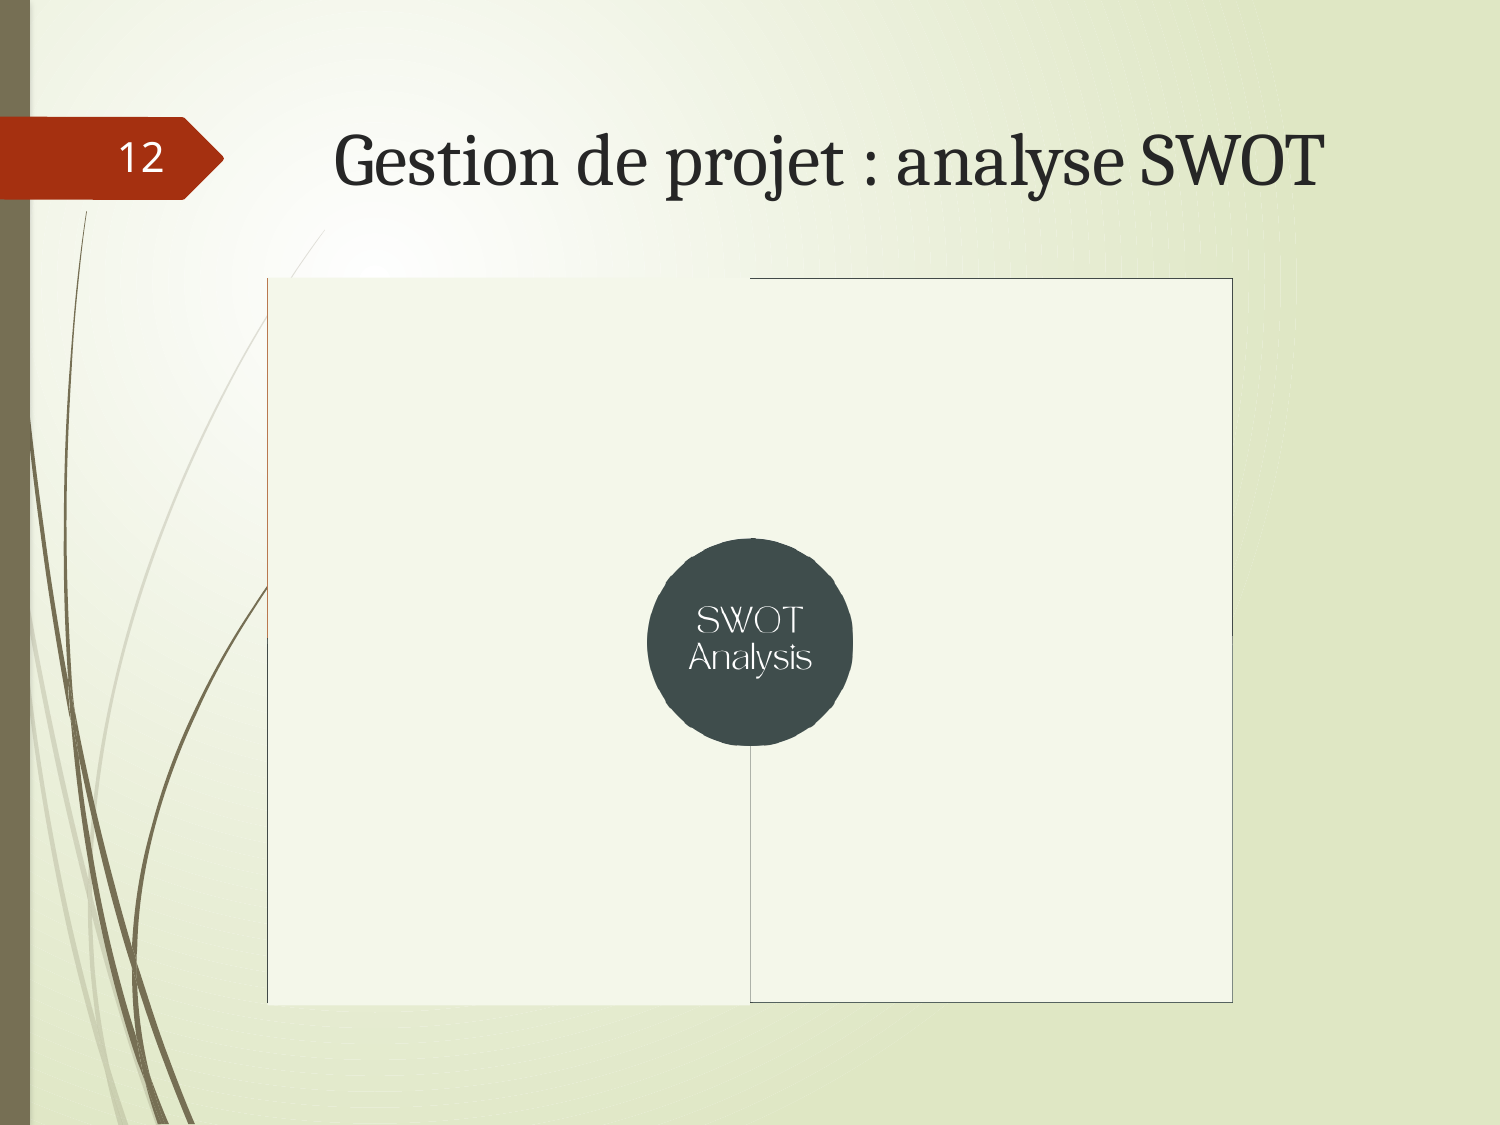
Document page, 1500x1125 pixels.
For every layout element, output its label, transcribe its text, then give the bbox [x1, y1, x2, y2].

slide_number 12 [83, 129, 180, 190]
picture [267, 278, 1233, 1003]
title Gestion de projet : analyse SWOT [319, 102, 1447, 313]
